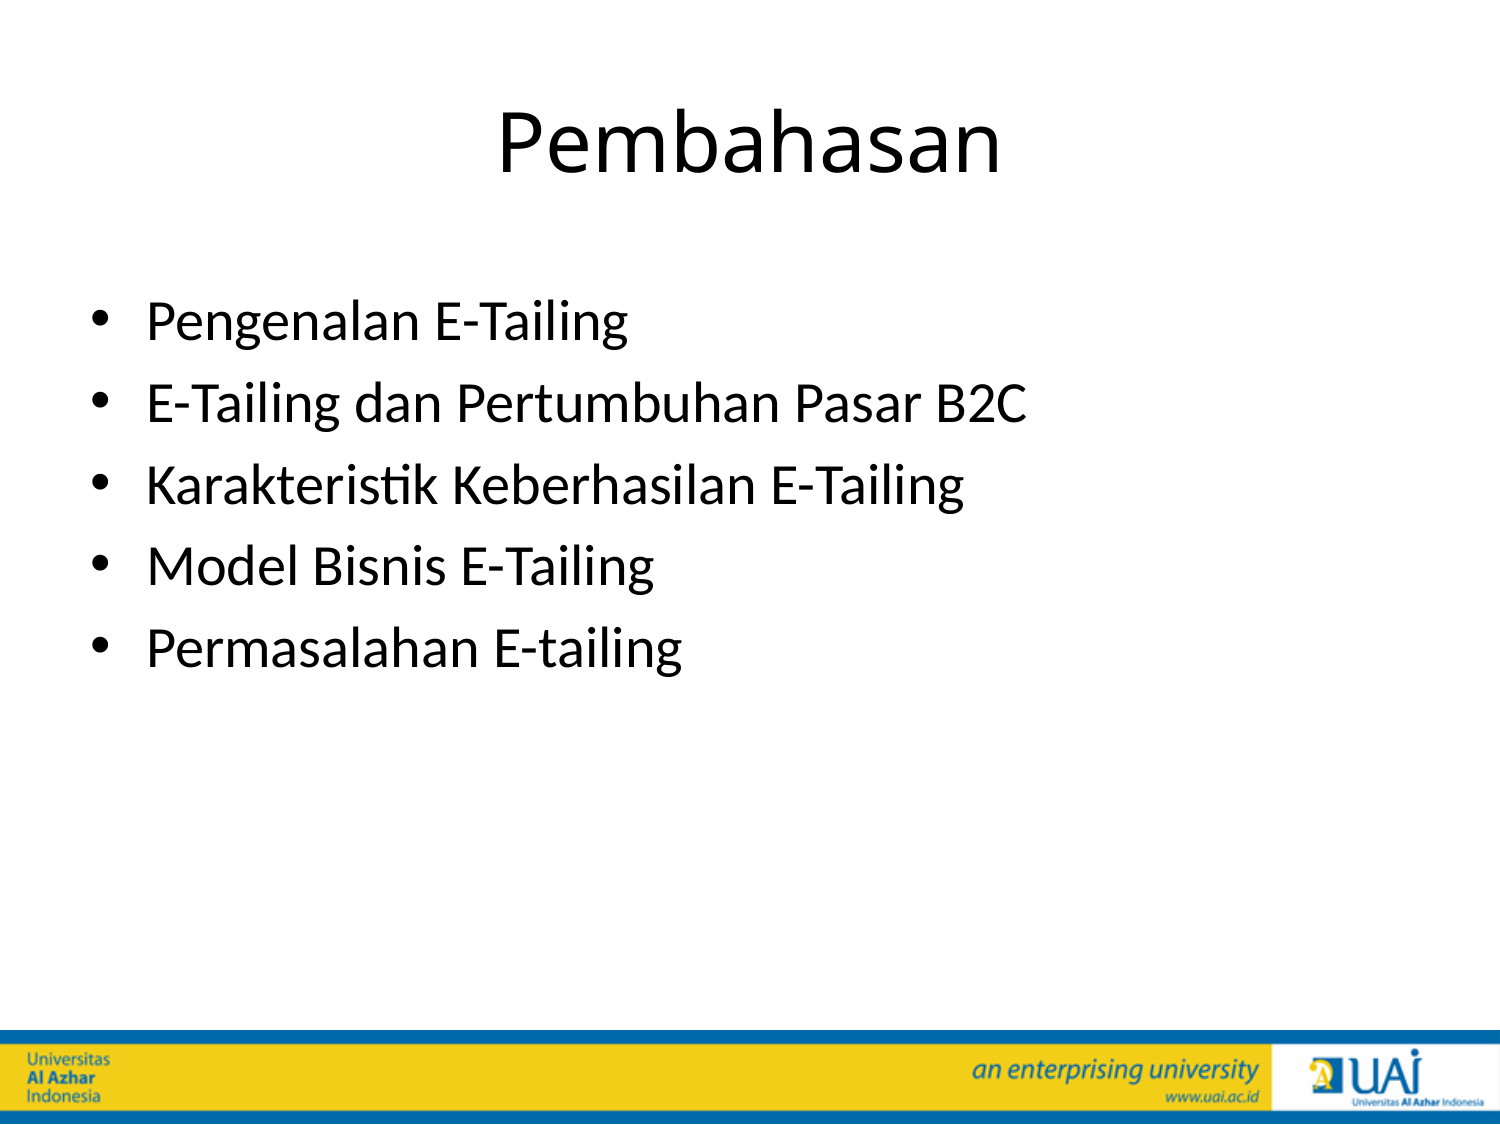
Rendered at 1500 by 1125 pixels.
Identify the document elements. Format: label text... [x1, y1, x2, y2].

list Pengenalan E-Tailing E-Tailing dan Pertumbuhan Pasar B2C Karakteristik Keberhasilan E-Tailing Model Bisnis E-Tailing Permasalahan E-tailing [75, 275, 1425, 1018]
title Pembahasan [75, 45, 1425, 233]
picture [0, 1030, 1500, 1124]
